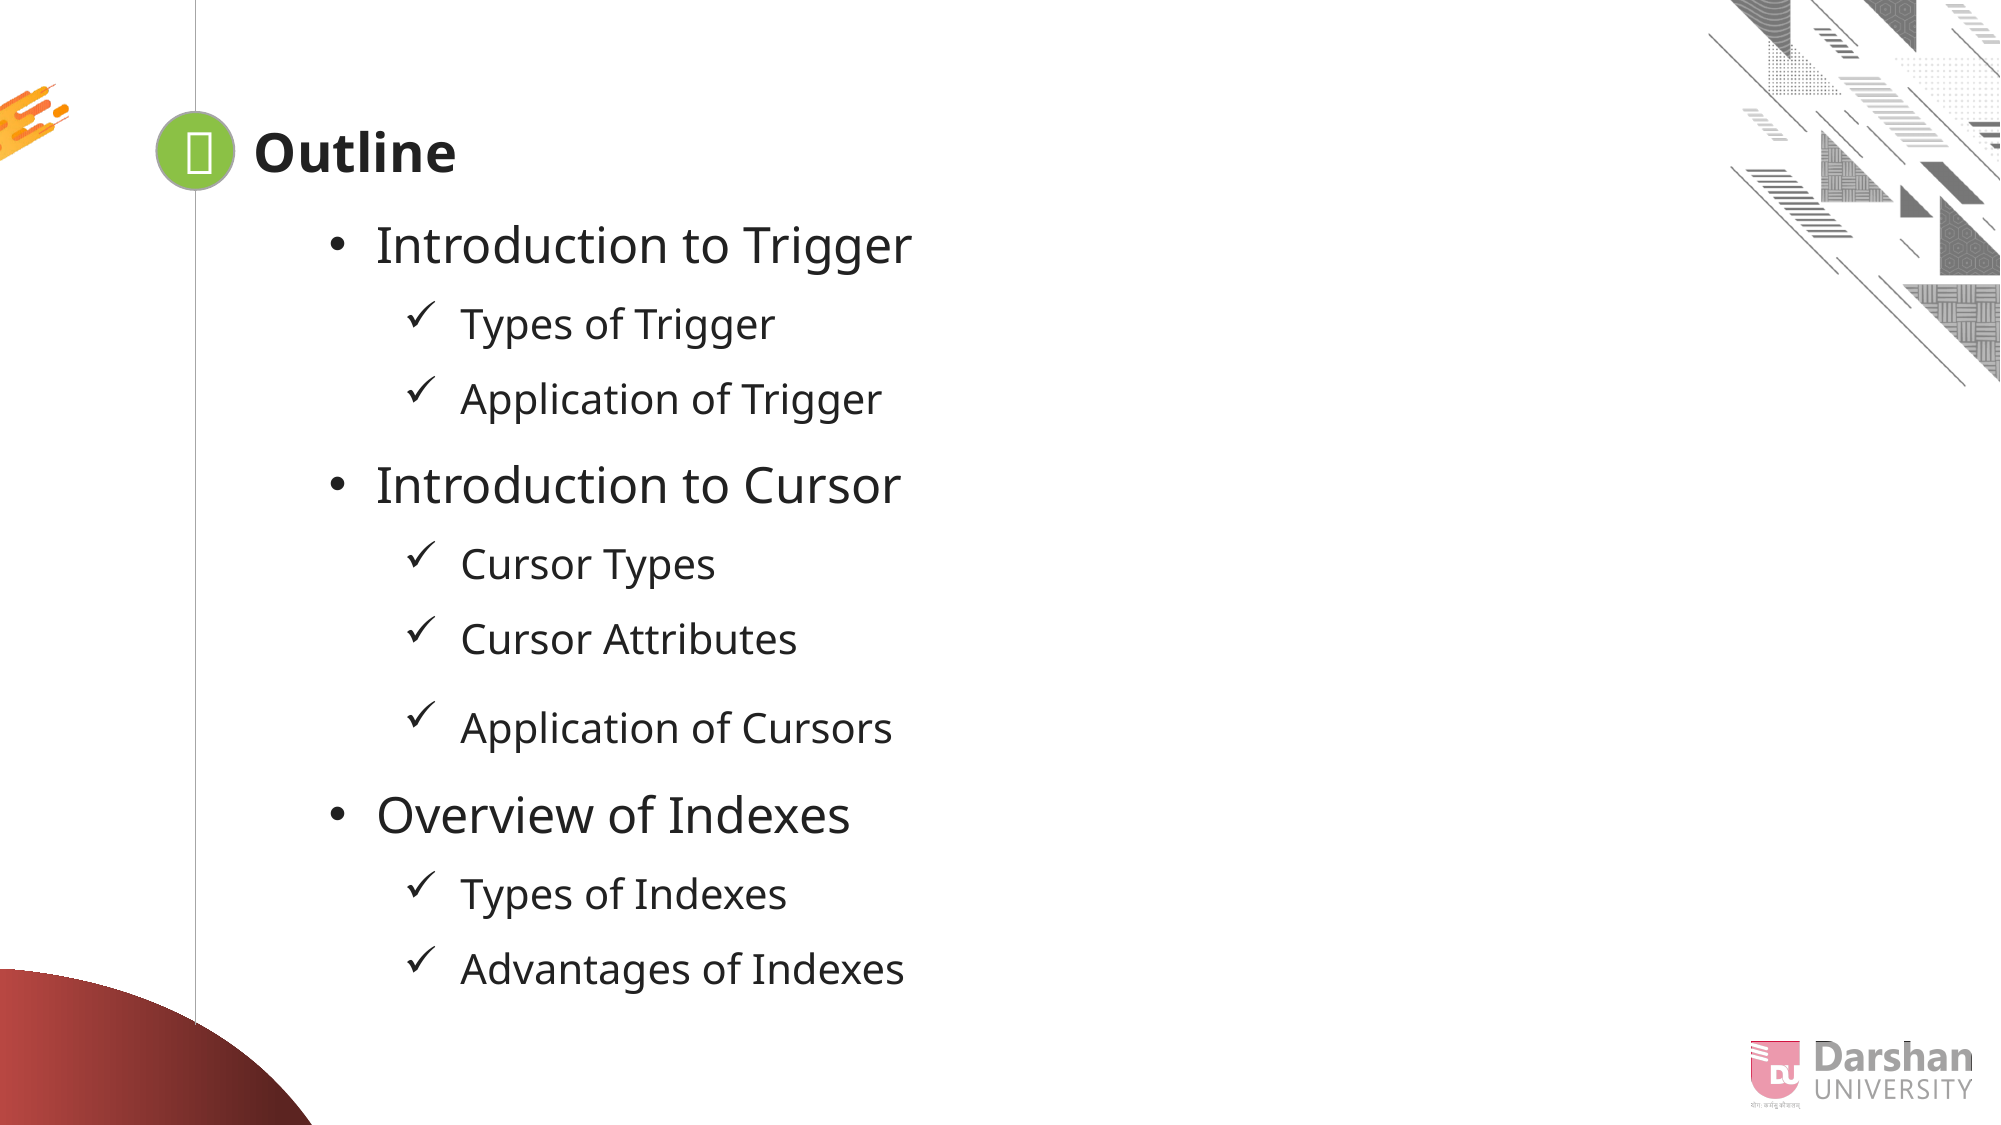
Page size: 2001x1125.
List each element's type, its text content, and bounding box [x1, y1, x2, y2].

text_box Outline Introduction to Trigger Types of Trigger Application of Trigger Introduction to Cursor Cursor Types Cursor Attributes Application of Cursors Overview of Indexes Types of Indexes Advantages of Indexes [239, 110, 1433, 1121]
picture [0, 65, 90, 193]
text_box  [155, 110, 236, 191]
